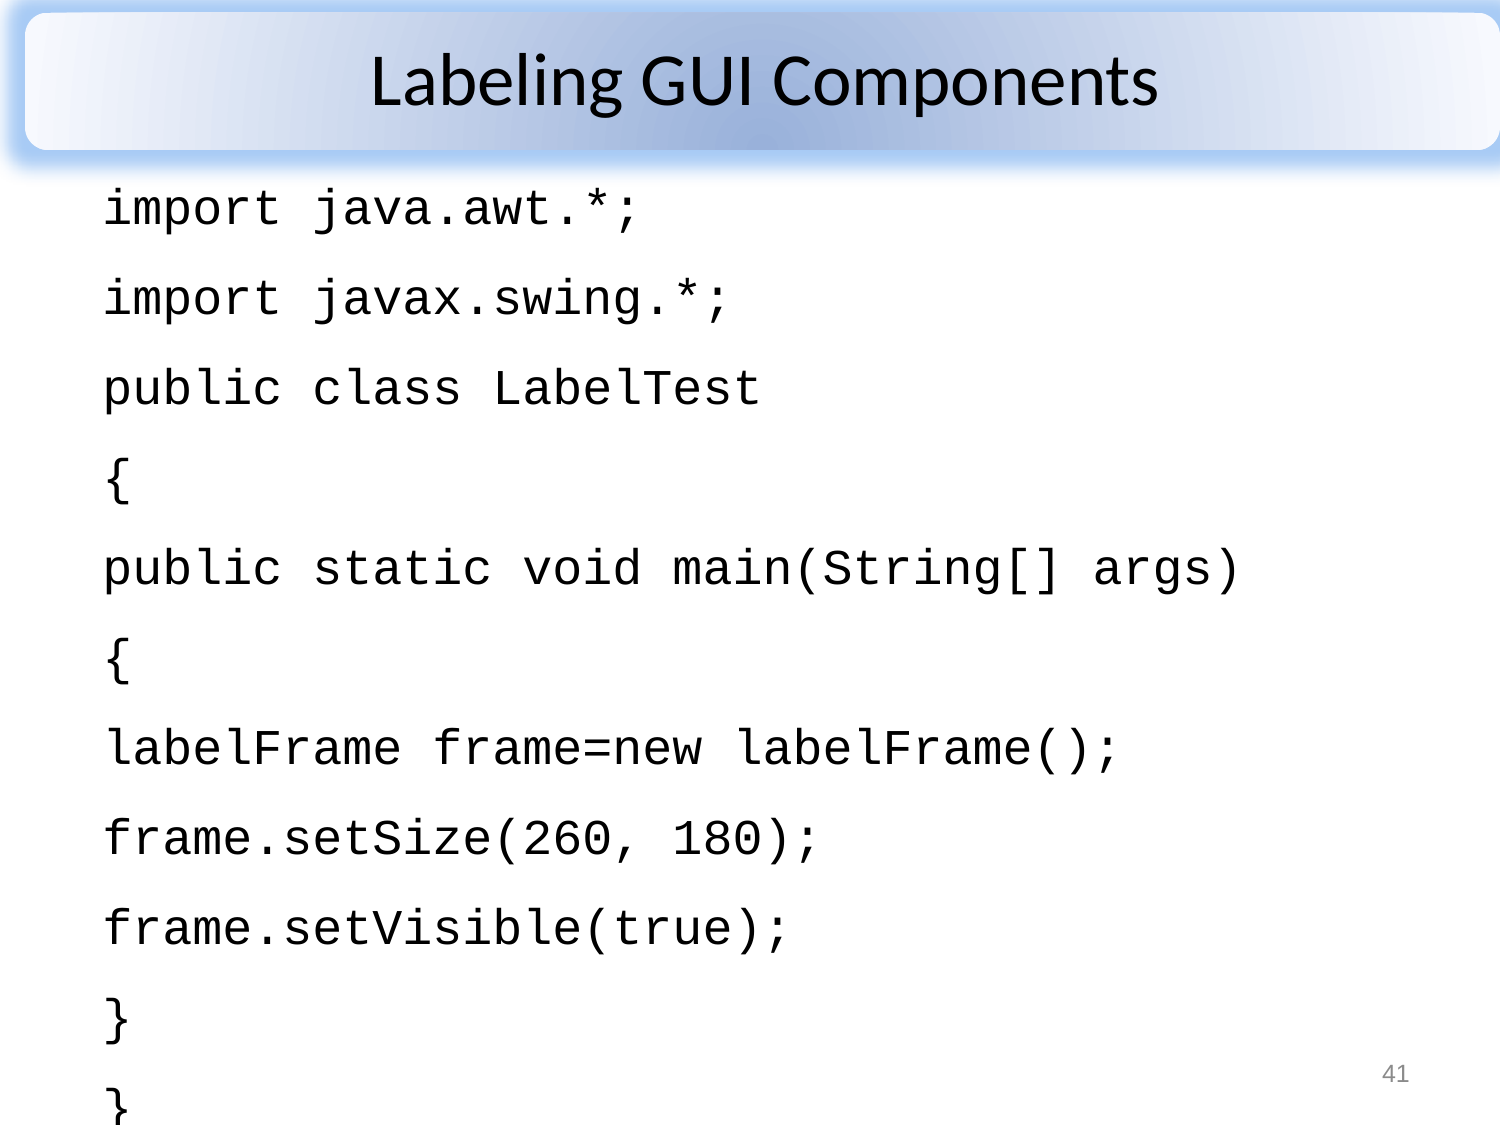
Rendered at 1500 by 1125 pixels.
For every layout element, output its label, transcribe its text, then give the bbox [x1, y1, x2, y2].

text_box import java.awt.*; import javax.swing.*; public class LabelTest { public static void main(String[] args) { labelFrame frame=new labelFrame(); frame.setSize(260, 180); frame.setVisible(true); } } [87, 161, 1500, 1125]
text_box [24, 12, 1500, 151]
